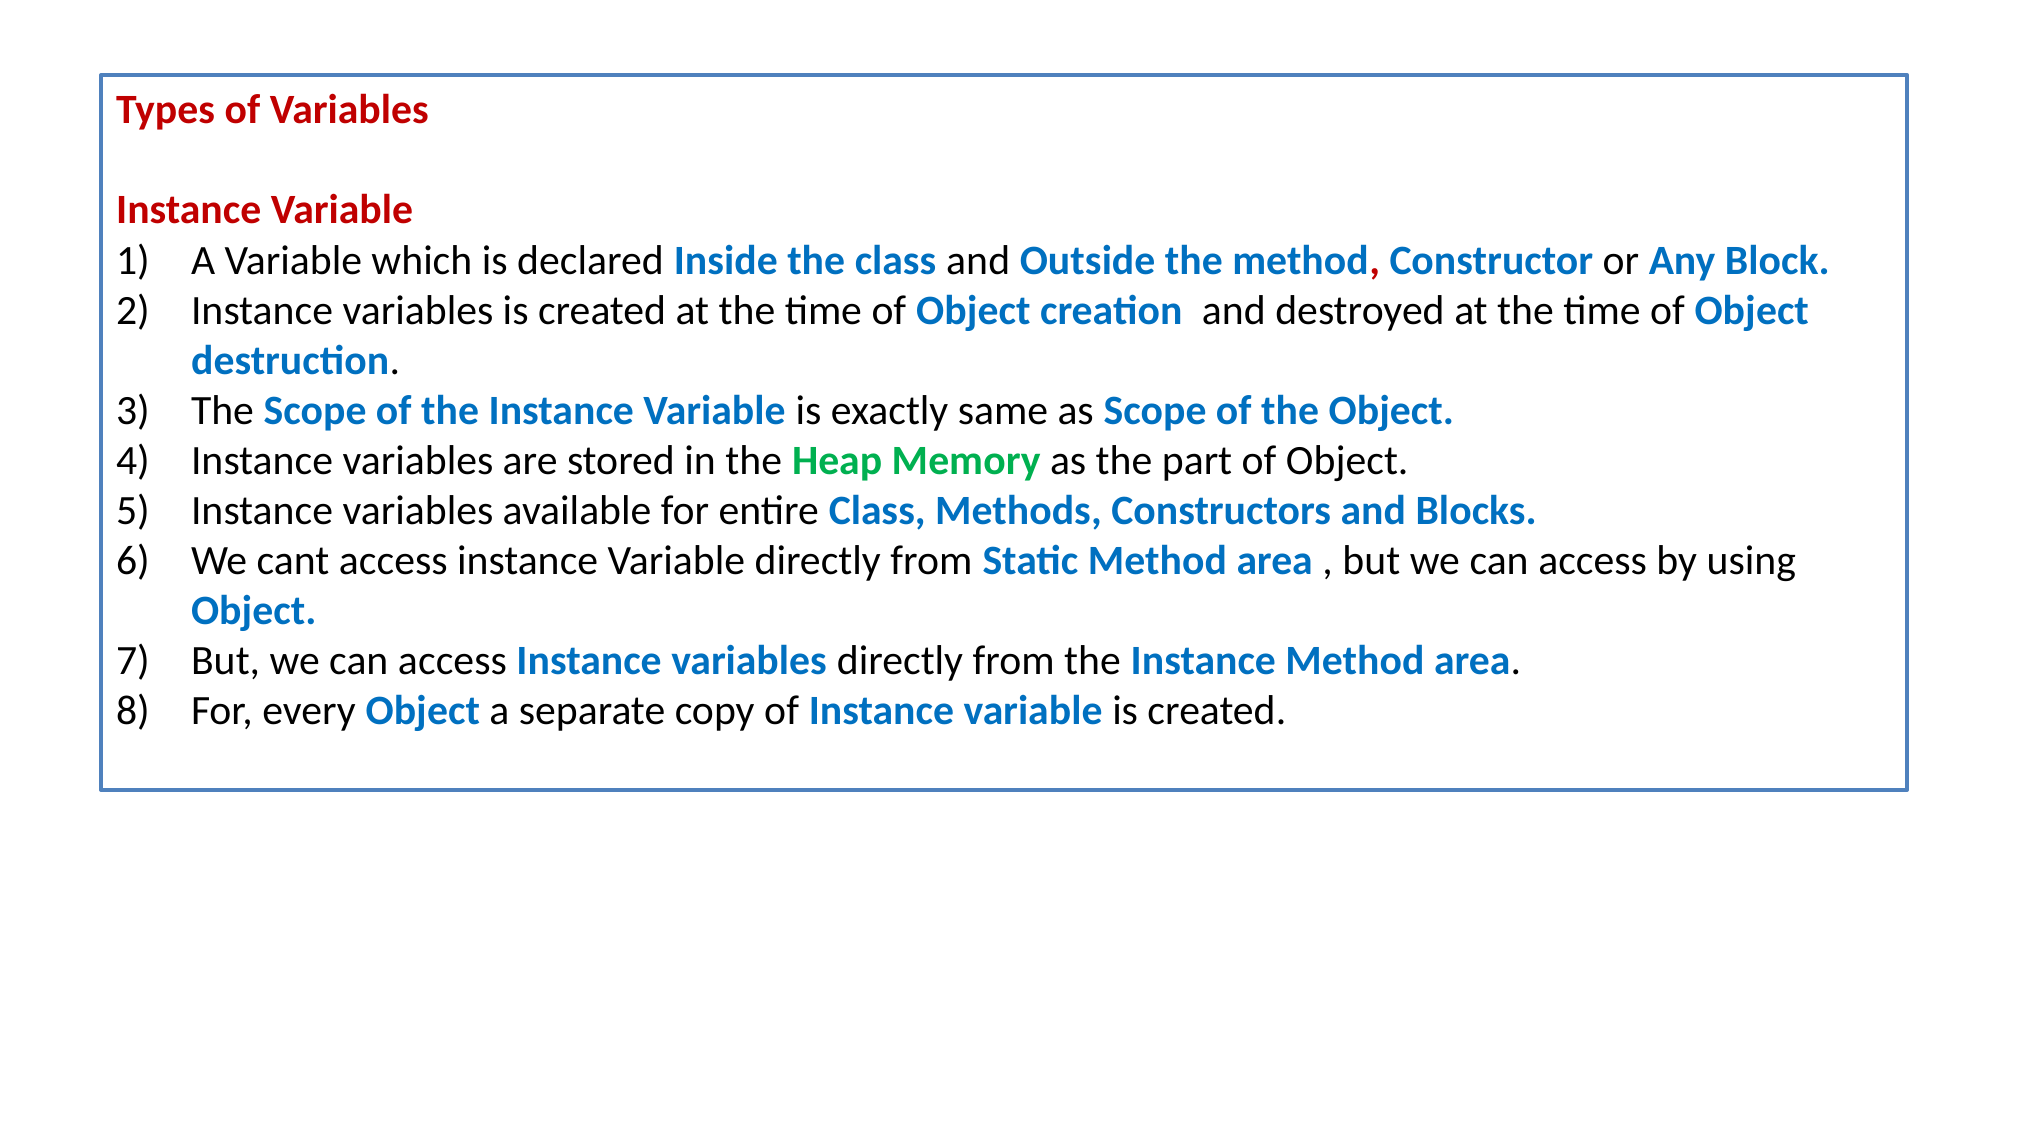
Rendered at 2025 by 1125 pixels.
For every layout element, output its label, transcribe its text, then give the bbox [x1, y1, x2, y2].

text_box Types of Variables Instance Variable A Variable which is declared Inside the class and Outside the method, Constructor or Any Block. Instance variables is created at the time of Object creation and destroyed at the time of Object destruction. The Scope of the Instance Variable is exactly same as Scope of the Object. Instance variables are stored in the Heap Memory as the part of Object. Instance variables available for entire Class, Methods, Constructors and Blocks. We cant access instance Variable directly from Static Method area , but we can access by using Object. But, we can access Instance variables directly from the Instance Method area. For, every Object a separate copy of Instance variable is created. [99, 73, 1909, 792]
